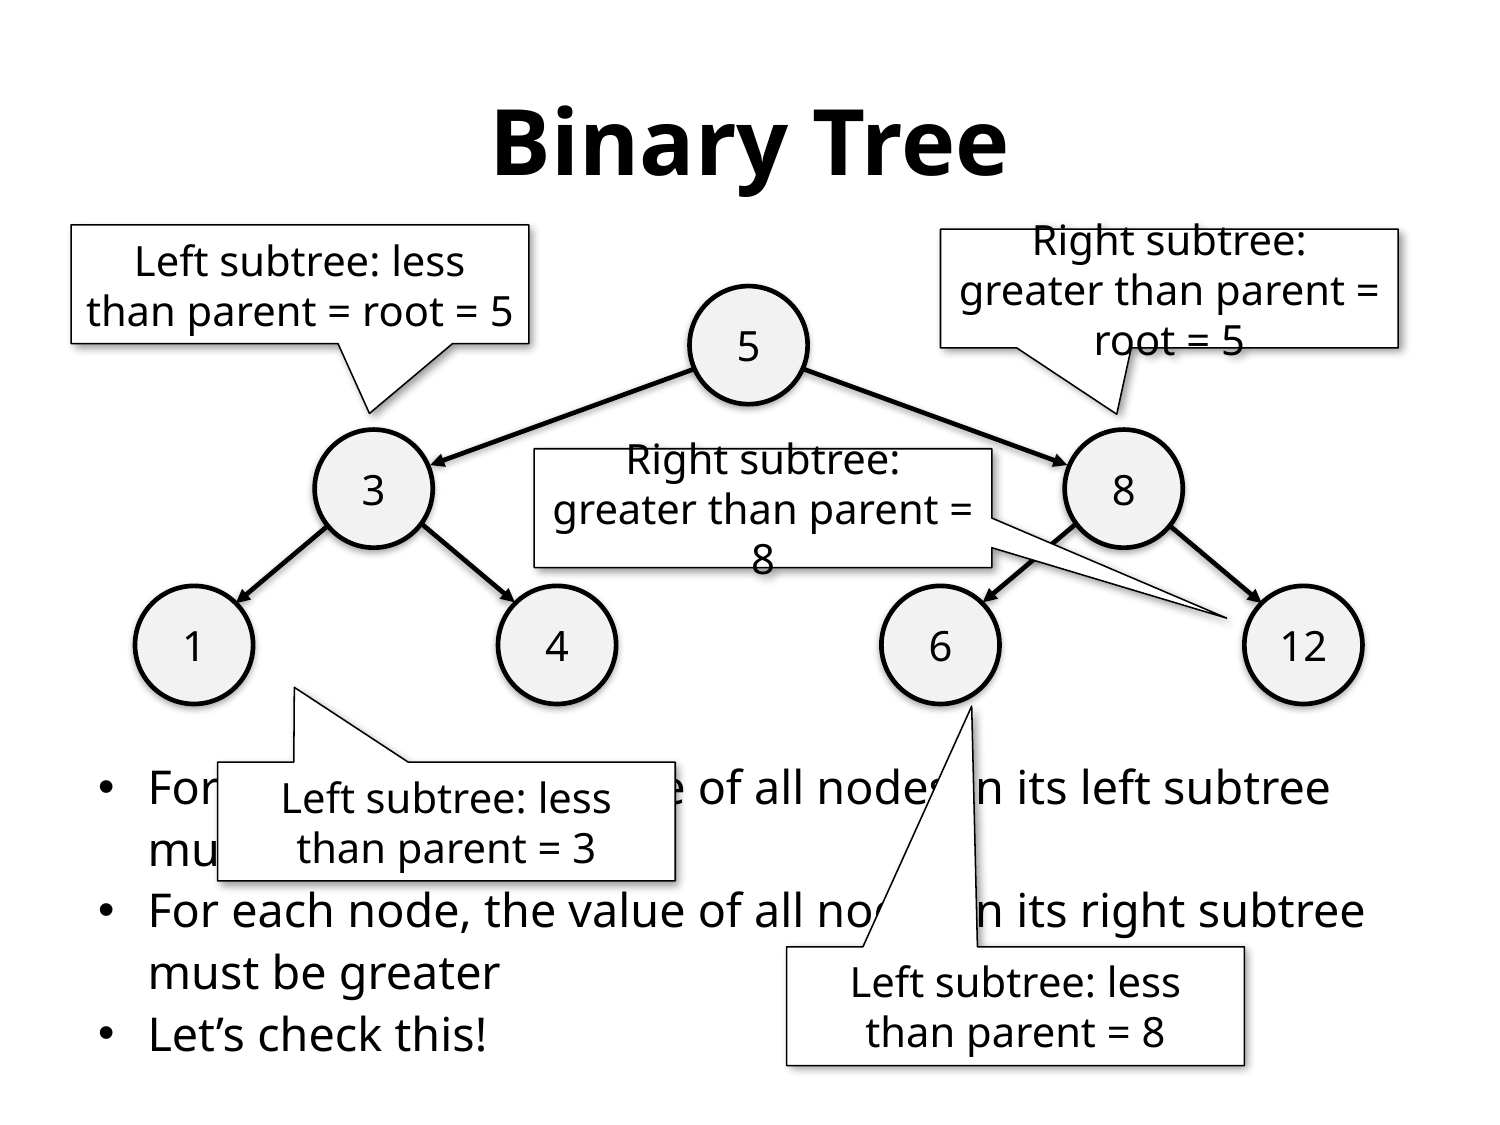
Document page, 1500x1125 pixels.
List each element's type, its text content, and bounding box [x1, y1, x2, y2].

text_box 8 [1063, 428, 1184, 549]
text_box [421, 523, 516, 603]
text_box Right subtree: greater than parent = 8 [533, 447, 1004, 569]
text_box 1 [134, 585, 254, 705]
text_box 6 [880, 585, 1001, 705]
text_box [982, 523, 1077, 603]
text_box Left subtree: less than parent = 3 [216, 686, 677, 882]
list For each node, the value of all nodes in its left subtree must be less For each node, the value of all nodes in its right subtree must be greater Let’s check this! [75, 744, 953, 1073]
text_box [1168, 524, 1262, 604]
text_box 12 [1243, 585, 1364, 705]
text_box Left subtree: less than parent = root = 5 [70, 224, 530, 415]
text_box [235, 524, 330, 604]
text_box Right subtree: greater than parent = root = 5 [939, 228, 1399, 415]
text_box 4 [497, 585, 617, 705]
list For each node, the value of all nodes in its left subtree must be less For each node, the value of all nodes in its right subtree must be greater Let’s check this! [983, 744, 1425, 1073]
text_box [801, 368, 1068, 466]
title Binary Tree [75, 45, 1425, 233]
text_box Left subtree: less than parent = 8 [785, 705, 1246, 1067]
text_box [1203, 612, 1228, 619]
text_box Right subtree: greater than parent = 8 [1081, 555, 1163, 600]
text_box 3 [313, 428, 434, 549]
text_box 5 [688, 285, 809, 405]
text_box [430, 368, 697, 466]
